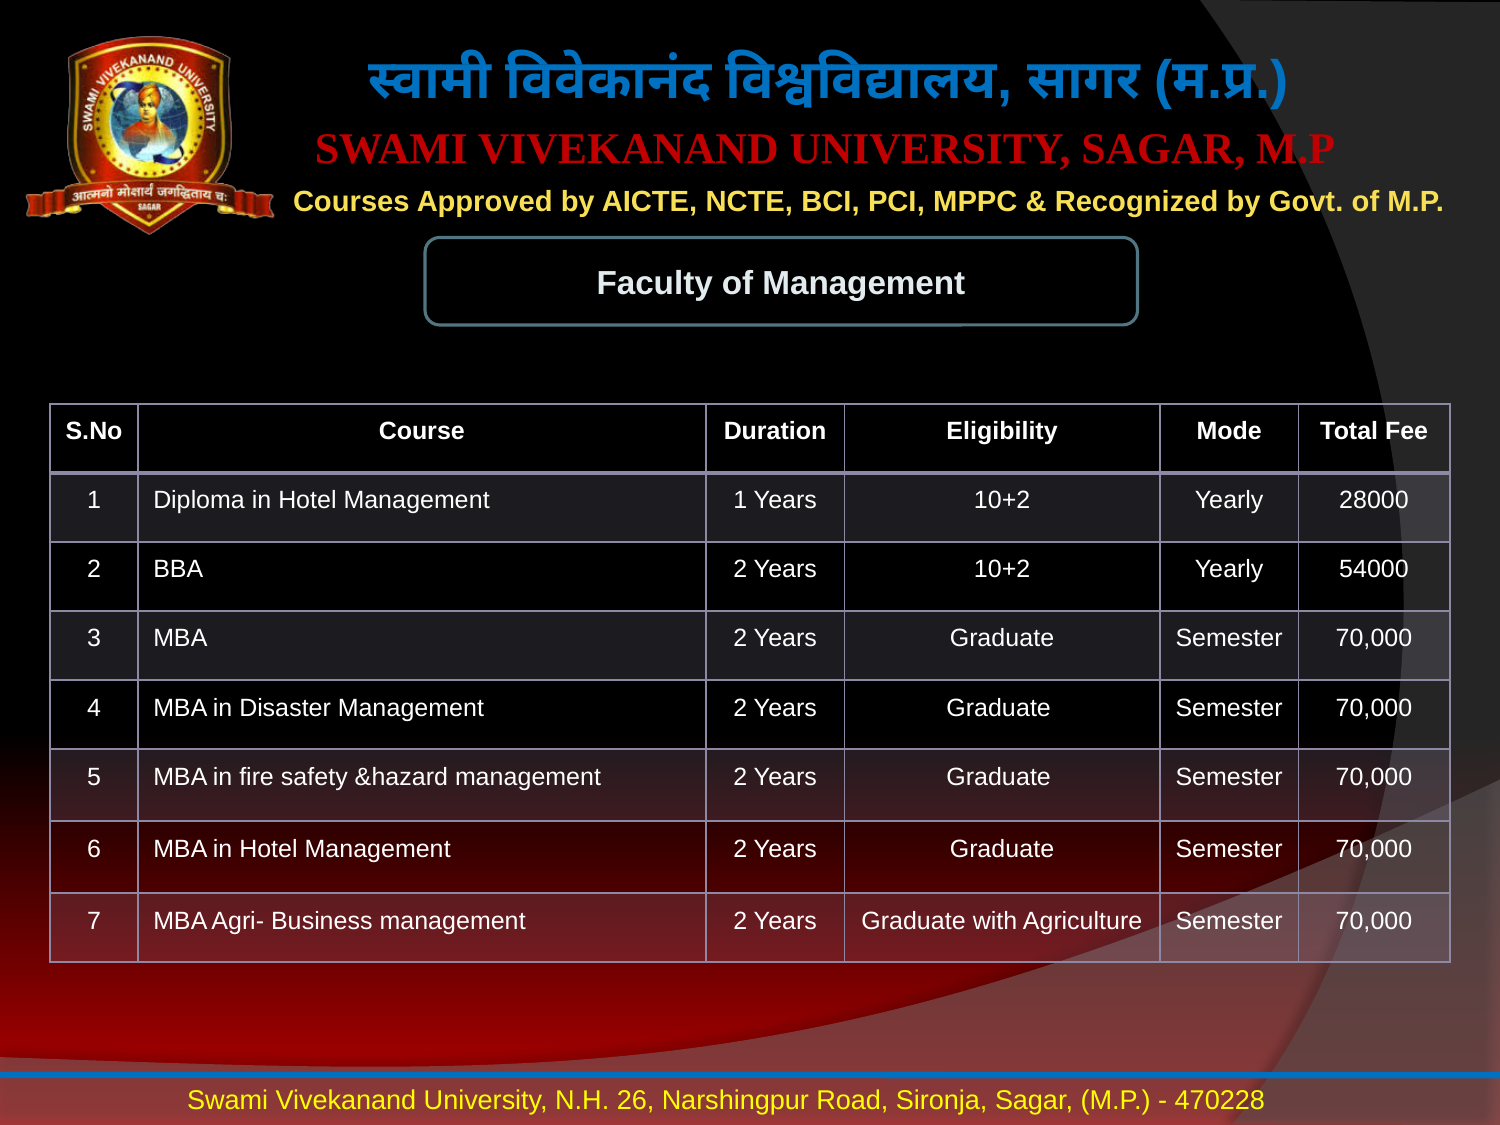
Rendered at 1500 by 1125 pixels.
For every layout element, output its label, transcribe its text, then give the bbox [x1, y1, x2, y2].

table_cell 2 Years [707, 750, 844, 820]
table_cell MBA Agri- Business management [139, 894, 705, 961]
table_cell MBA in Hotel Management [139, 822, 705, 892]
table_cell 54000 [1299, 543, 1449, 610]
table_cell Yearly [1161, 543, 1298, 610]
picture [12, 24, 288, 247]
table_cell Diploma in Hotel Management [139, 475, 705, 541]
text_box Swami Vivekanand University, N.H. 26, Narshingpur Road, Sironja, Sagar, (M.P.) - 470228 [172, 1076, 1279, 1123]
table_cell Graduate [845, 681, 1159, 748]
table_cell Graduate [845, 612, 1159, 679]
table_cell 6 [51, 822, 137, 892]
table_cell 28000 [1299, 475, 1449, 541]
table_cell Semester [1161, 822, 1298, 892]
table_cell Semester [1161, 894, 1298, 961]
table_cell 4 [51, 681, 137, 748]
table_cell 70,000 [1299, 894, 1449, 961]
table_cell 2 Years [707, 894, 844, 961]
text_box Courses Approved by AICTE, NCTE, BCI, PCI, MPPC & Recognized by Govt. of M.P. [297, 174, 1461, 225]
table_cell MBA in fire safety &hazard management [139, 750, 705, 820]
table_cell 70,000 [1299, 750, 1449, 820]
table_header Duration [707, 405, 844, 471]
table_cell 2 Years [707, 822, 844, 892]
table_cell 2 Years [707, 681, 844, 748]
table_cell Semester [1161, 681, 1298, 748]
table_cell 3 [51, 612, 137, 679]
table_header Mode [1161, 405, 1298, 471]
table_header Course [139, 405, 705, 471]
table_cell 1 Years [707, 475, 844, 541]
table_cell 7 [51, 894, 137, 961]
text_box SWAMI VIVEKANAND UNIVERSITY, SAGAR, M.P [300, 112, 1375, 174]
table_cell 10+2 [845, 543, 1159, 610]
table_cell Graduate [845, 822, 1159, 892]
table_cell 1 [51, 475, 137, 541]
table_header S.No [51, 405, 137, 471]
table_cell Graduate with Agriculture [845, 894, 1159, 961]
table_cell Graduate [845, 750, 1159, 820]
text_box स्वामी विवेकानंद विश्वविद्यालय, सागर (म.प्र.) [353, 37, 1304, 112]
table_cell 2 [51, 543, 137, 610]
table_cell 2 Years [707, 543, 844, 610]
table_cell 2 Years [707, 612, 844, 679]
table_cell 70,000 [1299, 822, 1449, 892]
text_box Faculty of Management [423, 235, 1140, 327]
table_cell Semester [1161, 750, 1298, 820]
table_header Total Fee [1299, 405, 1449, 471]
table_cell MBA [139, 612, 705, 679]
table_cell BBA [139, 543, 705, 610]
table_header Eligibility [845, 405, 1159, 471]
table_cell MBA in Disaster Management [139, 681, 705, 748]
table_cell 10+2 [845, 475, 1159, 541]
table_cell 70,000 [1299, 612, 1449, 679]
table_cell Semester [1161, 612, 1298, 679]
table_cell 5 [51, 750, 137, 820]
table_cell Yearly [1161, 475, 1298, 541]
table_cell 70,000 [1299, 681, 1449, 748]
